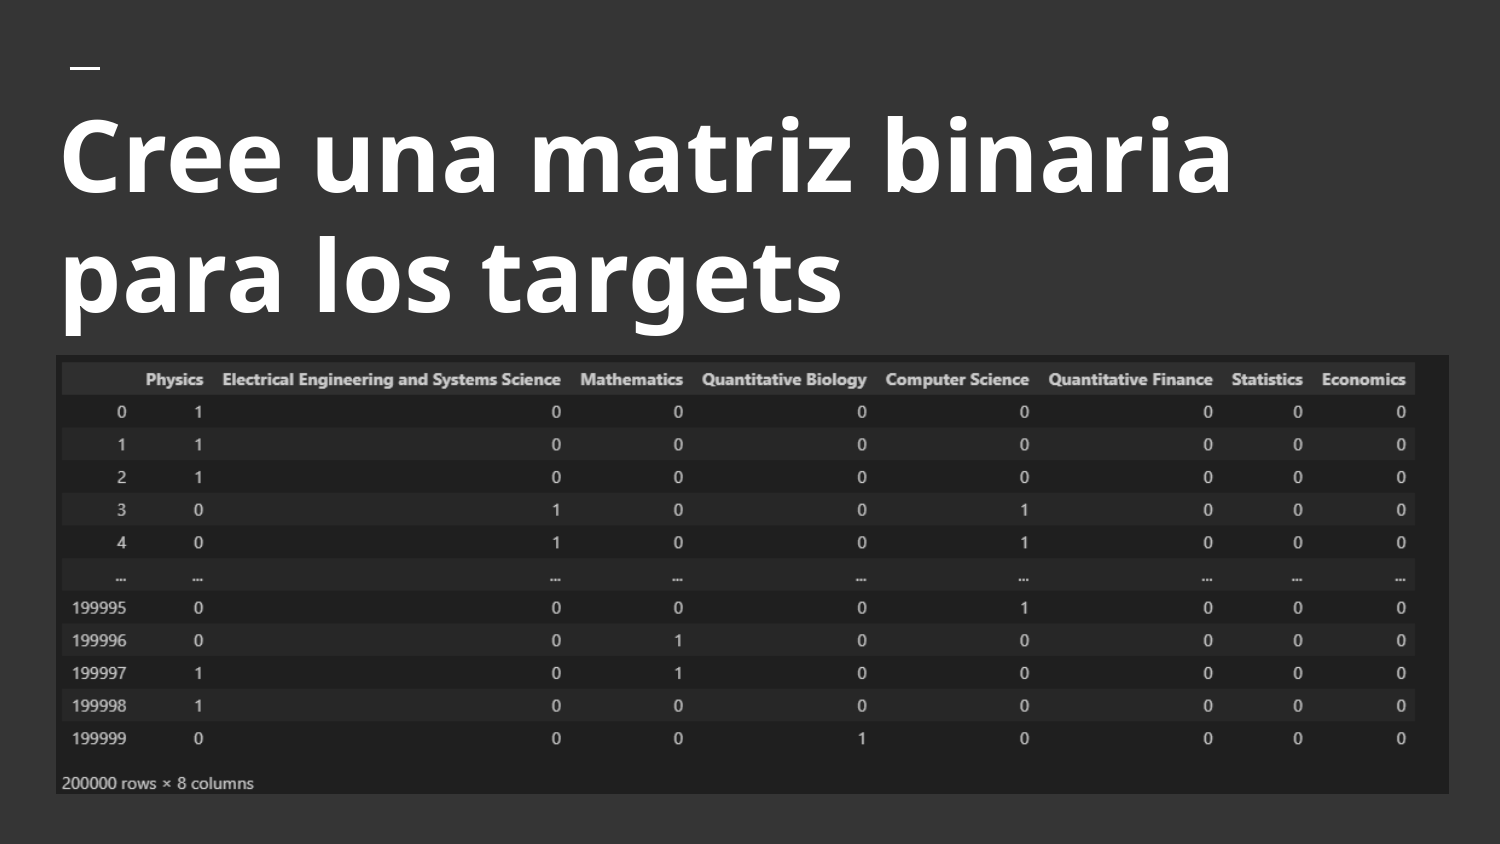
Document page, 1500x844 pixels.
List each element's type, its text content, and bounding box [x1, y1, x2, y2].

title Cree una matriz binaria para los targets [43, 77, 1461, 356]
picture [56, 355, 1449, 794]
